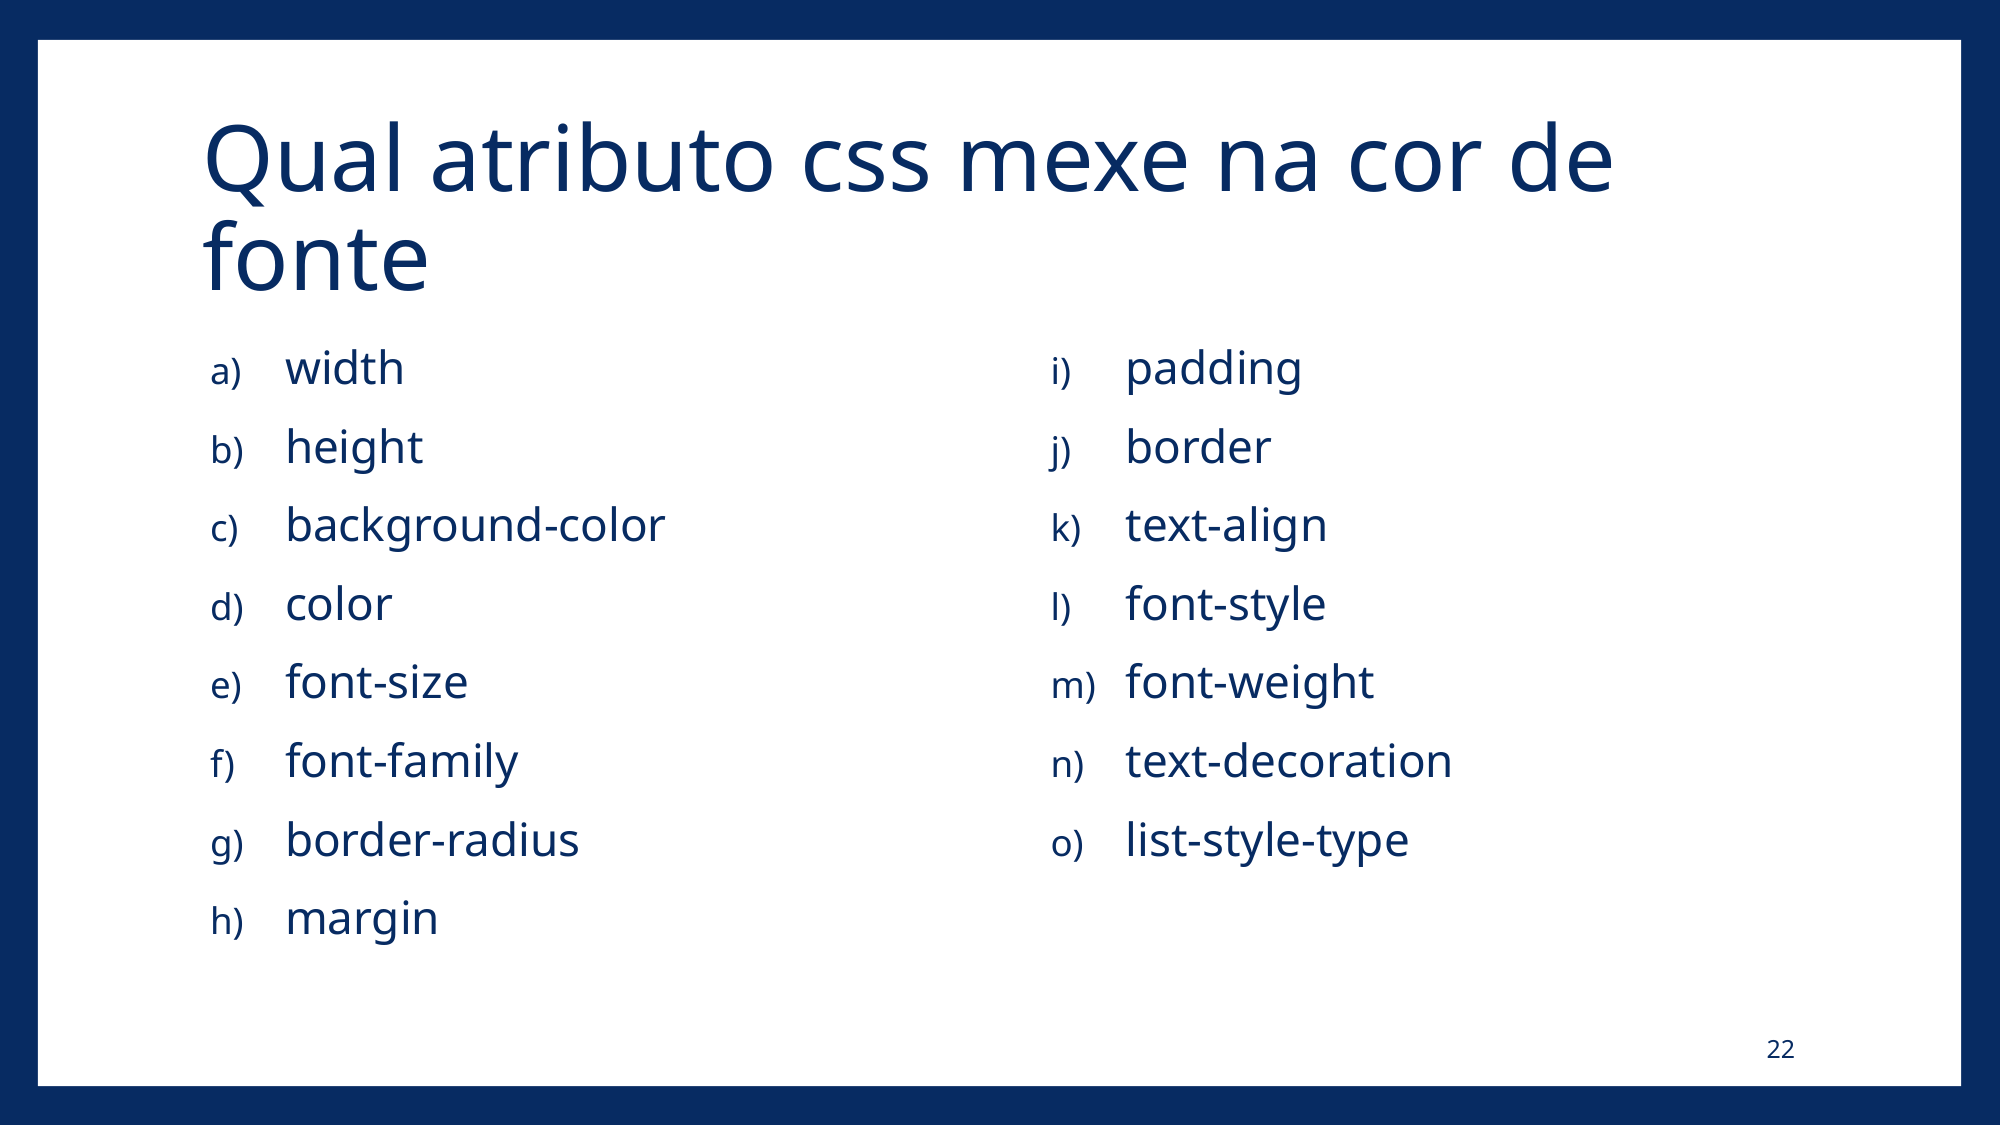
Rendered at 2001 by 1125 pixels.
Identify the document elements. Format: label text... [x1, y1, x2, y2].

list width height background-color color font-size font-family border-radius margin [187, 337, 968, 998]
title Qual atributo css mexe na cor de fonte [187, 99, 1808, 323]
slide_number 22 [1530, 1020, 1811, 1081]
list padding border text-align font-style font-weight text-decoration list-style-type [1028, 337, 1809, 998]
